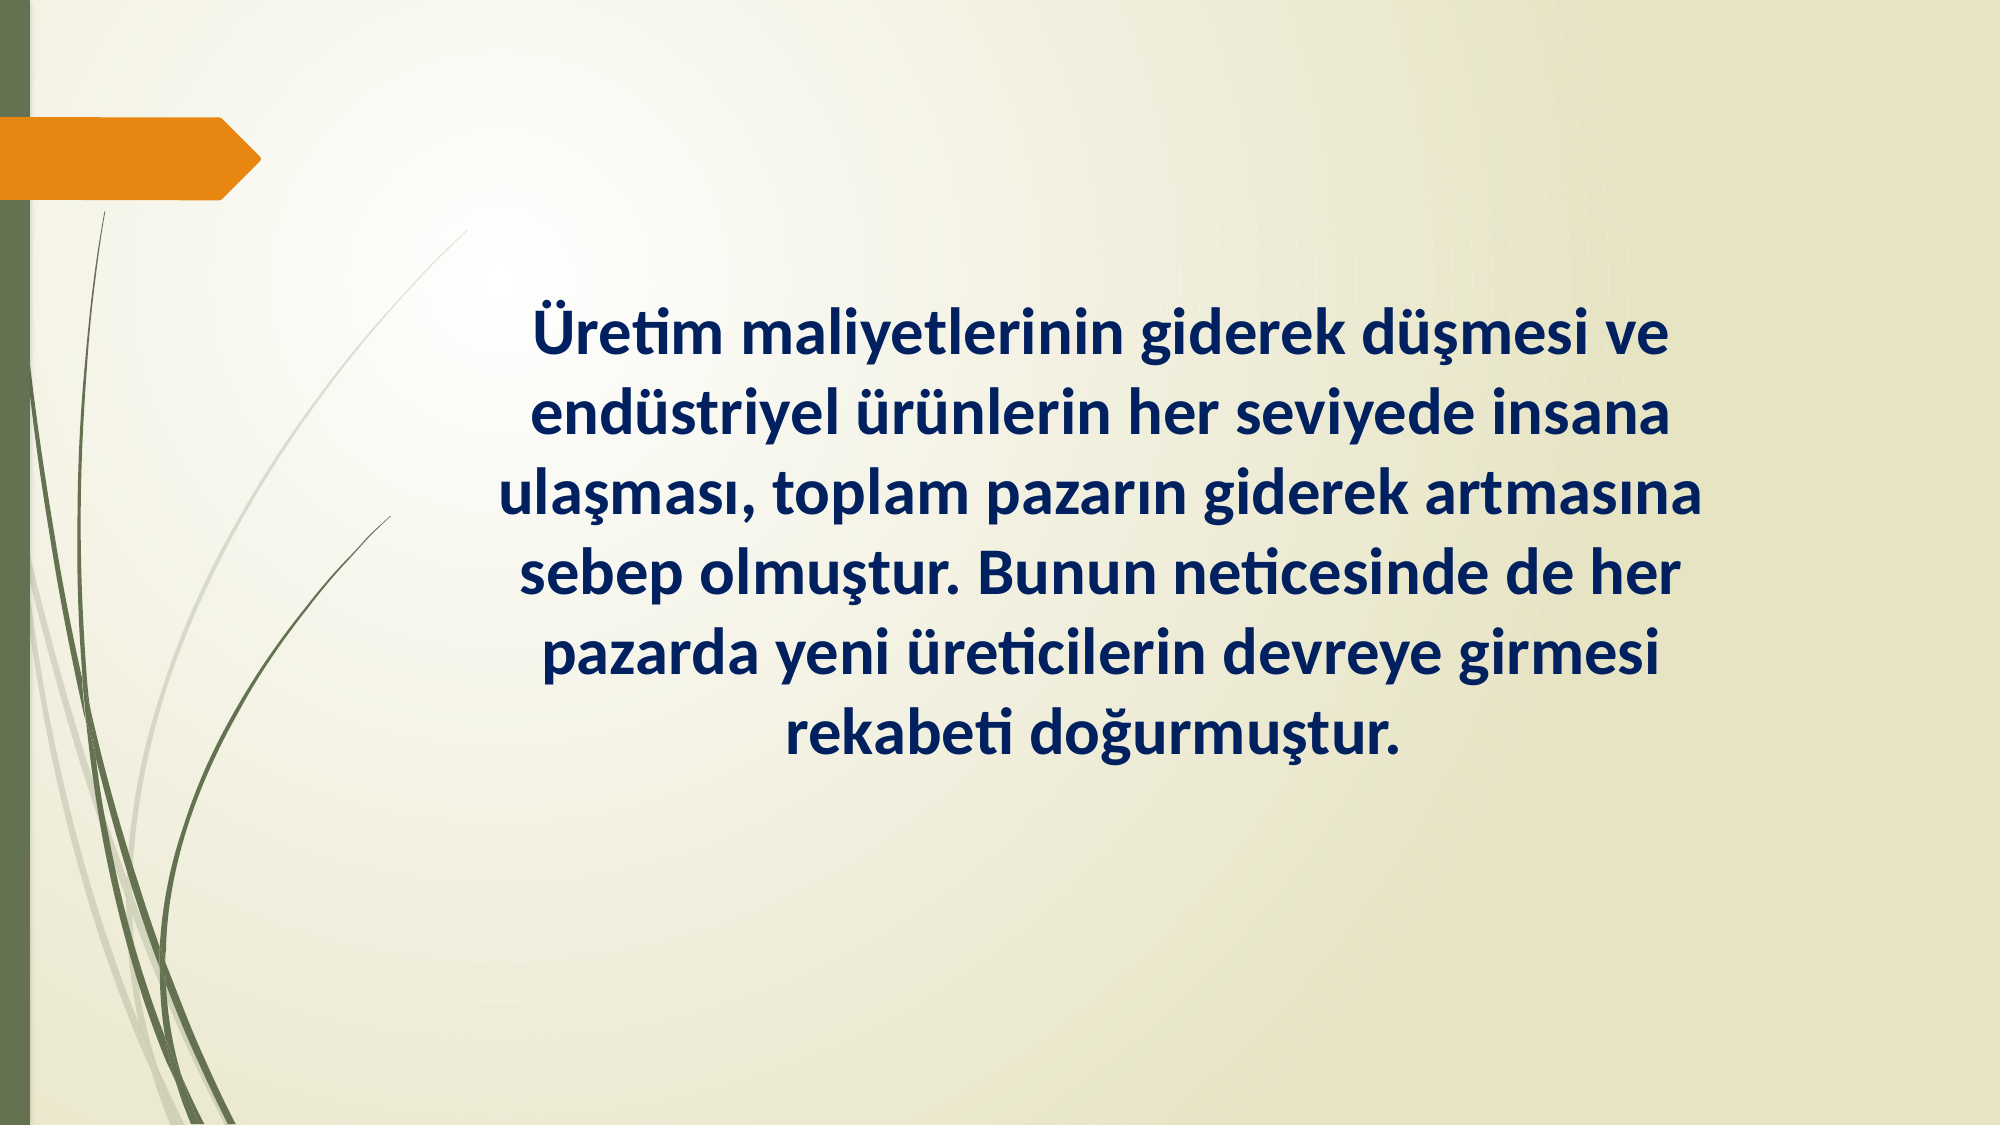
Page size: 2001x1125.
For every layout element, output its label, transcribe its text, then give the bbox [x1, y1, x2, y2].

text_box Üretim maliyetlerinin giderek düşmesi ve endüstriyel ürünlerin her seviyede insana ulaşması, toplam pazarın giderek artmasına sebep olmuştur. Bunun neticesinde de her pazarda yeni üreticilerin devreye girmesi rekabeti doğurmuştur. [432, 280, 1771, 775]
